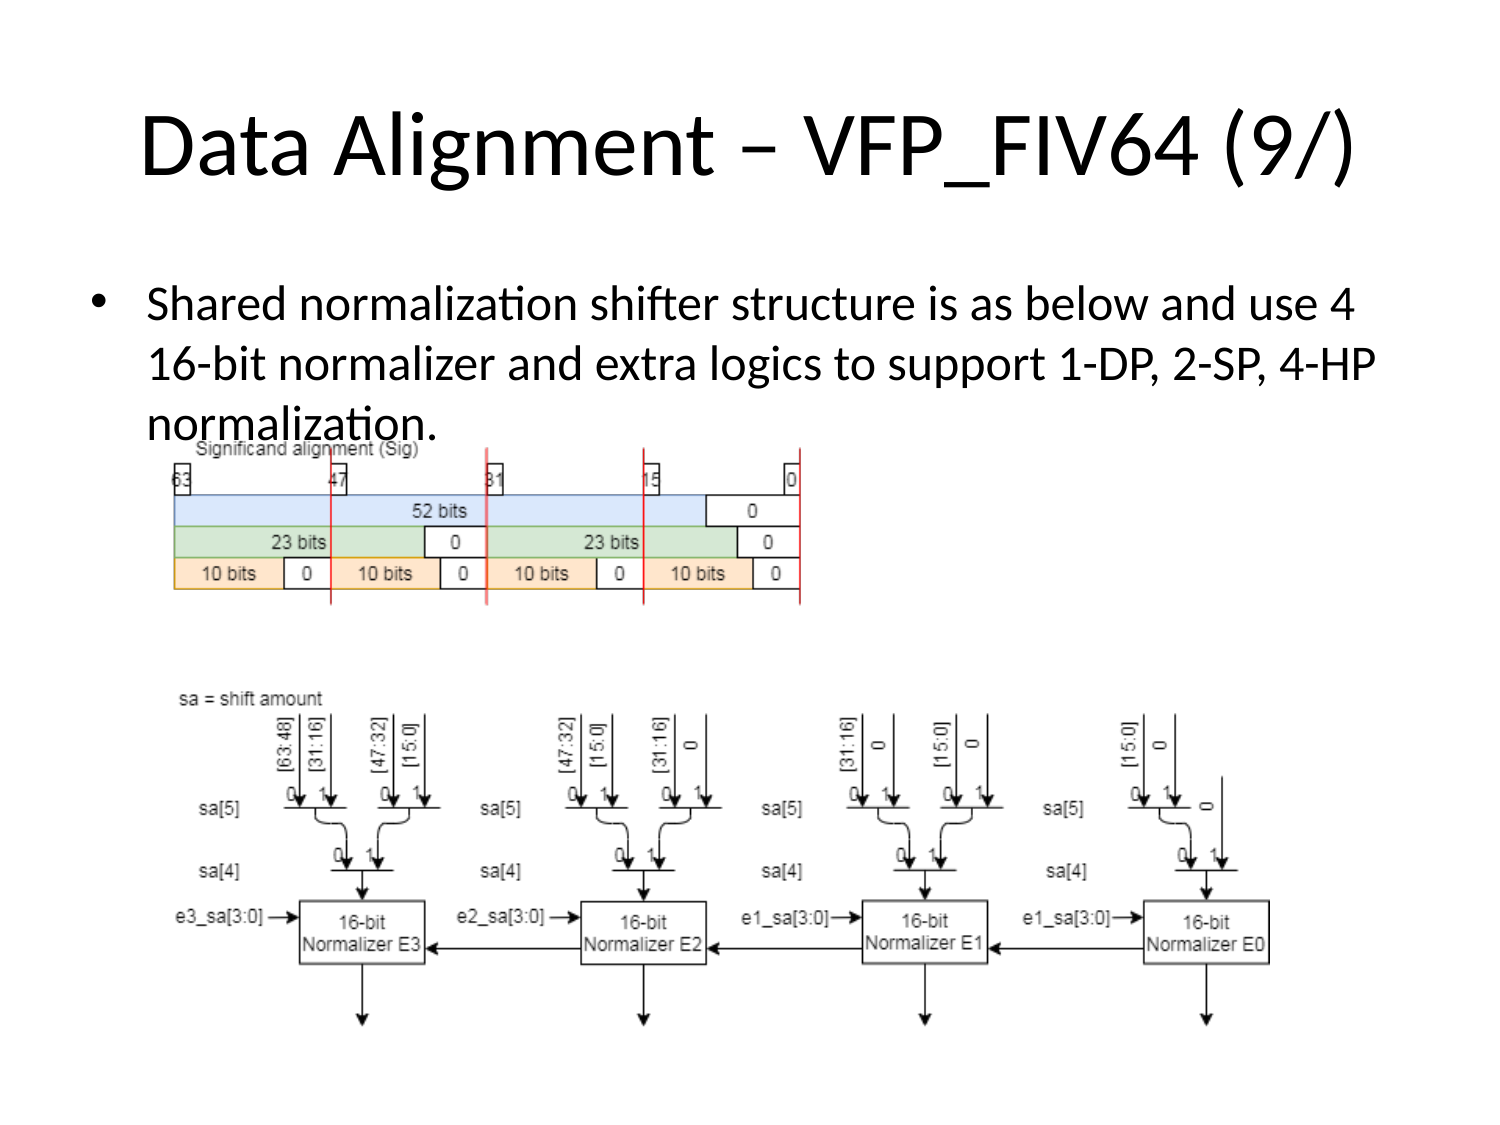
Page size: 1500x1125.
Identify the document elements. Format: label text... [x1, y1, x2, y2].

title Data Alignment – VFP_FIV64 (9/) [75, 45, 1425, 233]
list Shared normalization shifter structure is as below and use 4 16-bit normalizer and extra logics to support 1-DP, 2-SP, 4-HP normalization. [75, 262, 1447, 1005]
picture [170, 432, 1270, 1043]
